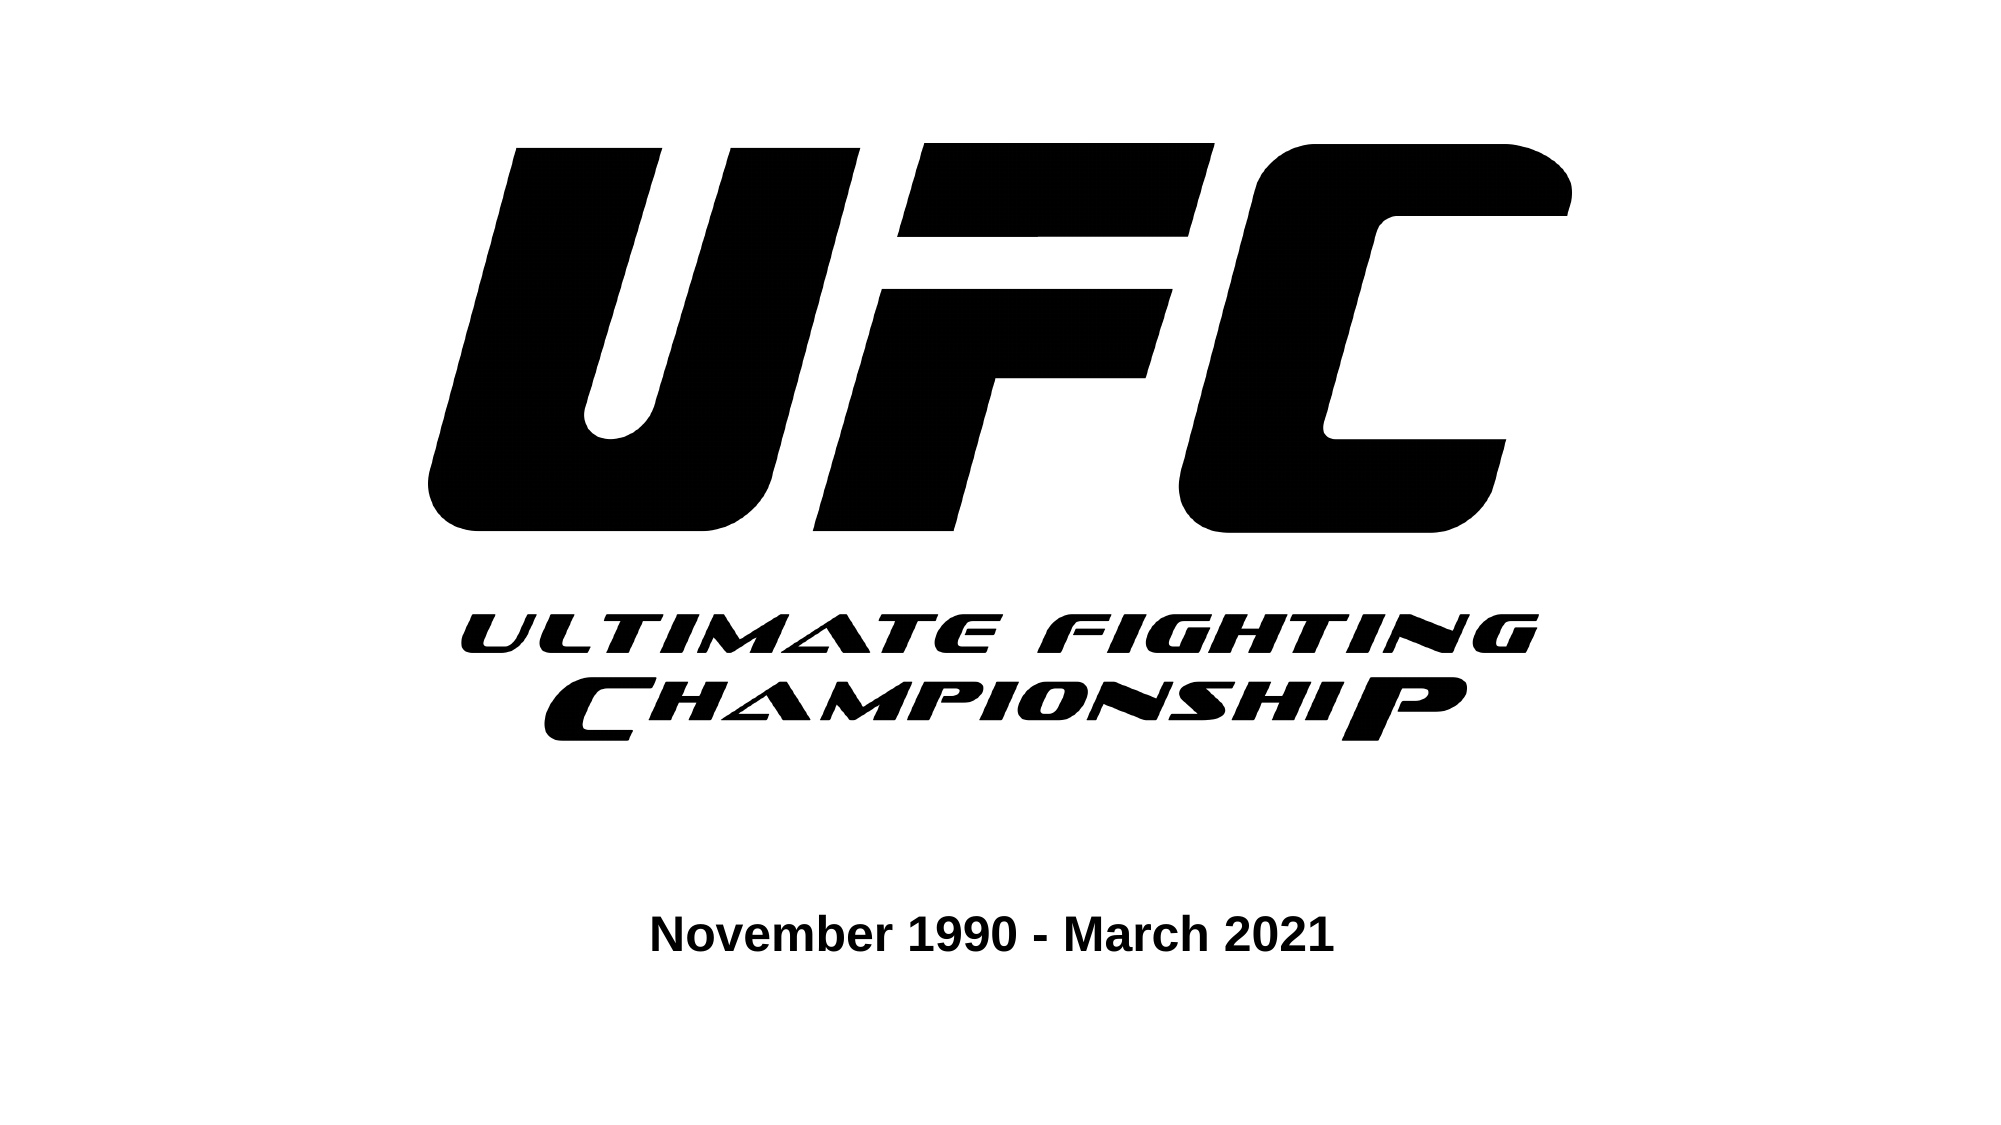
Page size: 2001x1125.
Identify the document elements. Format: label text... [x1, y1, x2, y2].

subtitle November 1990 - March 2021 [634, 900, 1366, 982]
picture [427, 143, 1573, 742]
